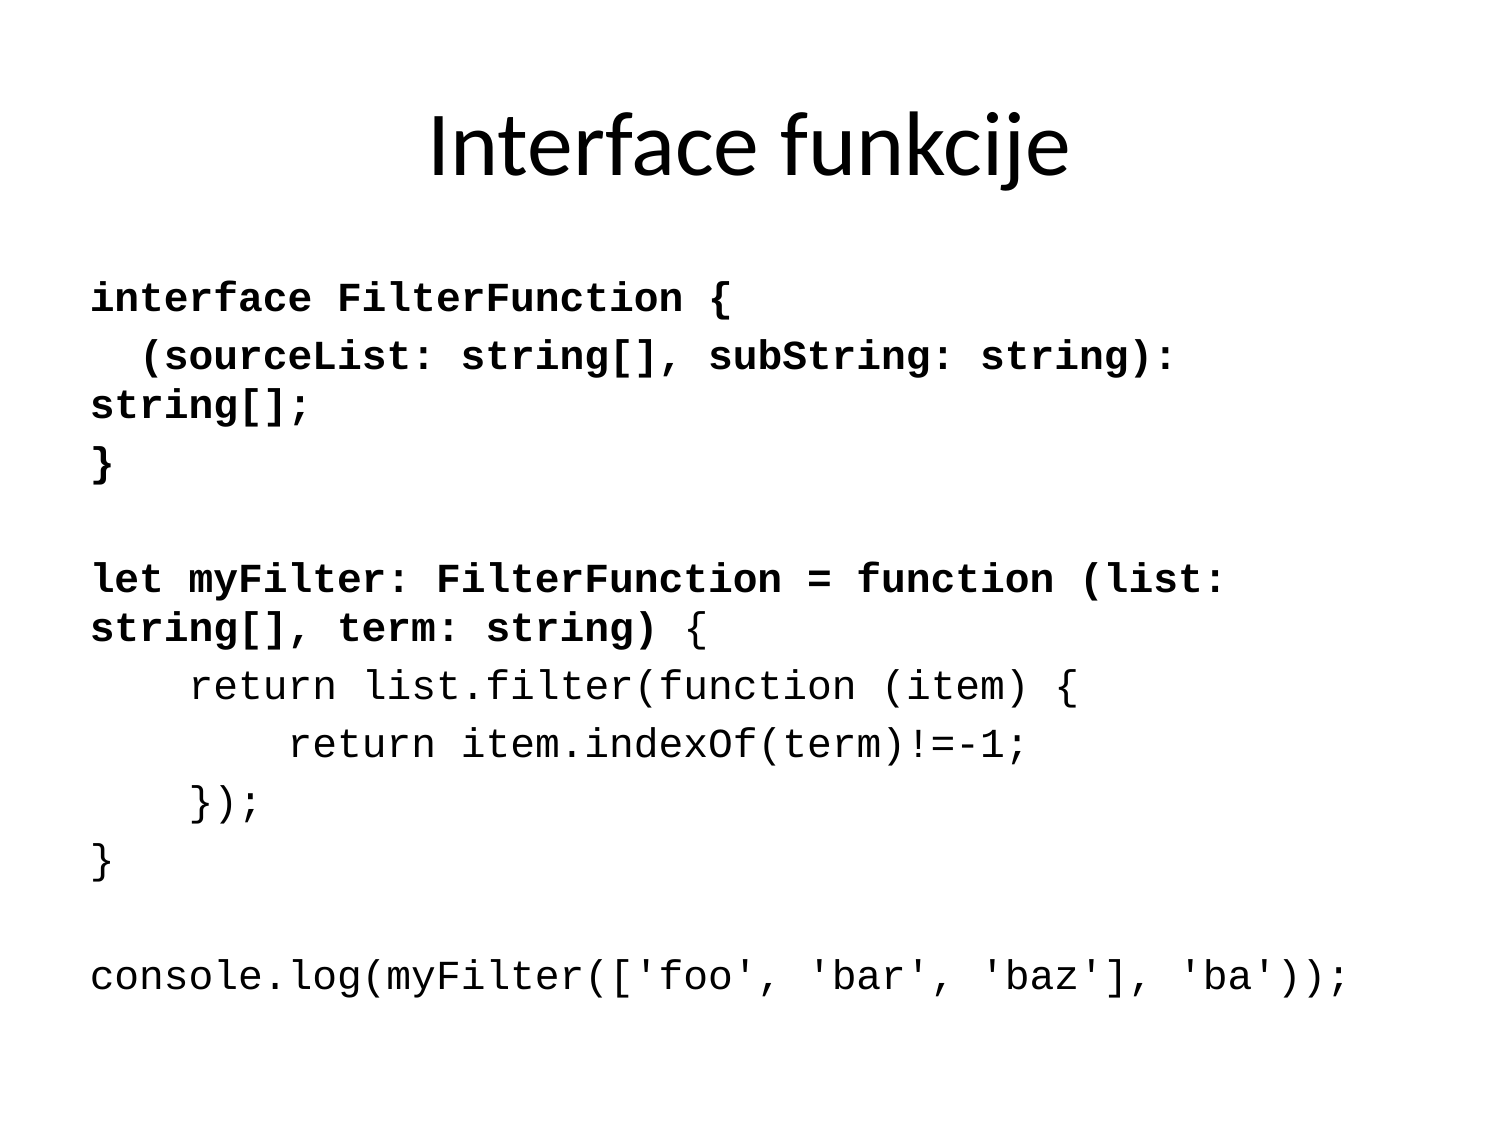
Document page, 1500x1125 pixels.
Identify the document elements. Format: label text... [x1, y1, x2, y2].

text_box Interface funkcije [75, 45, 1425, 233]
text_box interface FilterFunction { (sourceList: string[], subString: string): string[]; } let myFilter: FilterFunction = function (list: string[], term: string) { return list.filter(function (item) { return item.indexOf(term)!=-1; }); } console.log(myFilter(['foo', 'bar', 'baz'], 'ba')); [75, 262, 1425, 1005]
